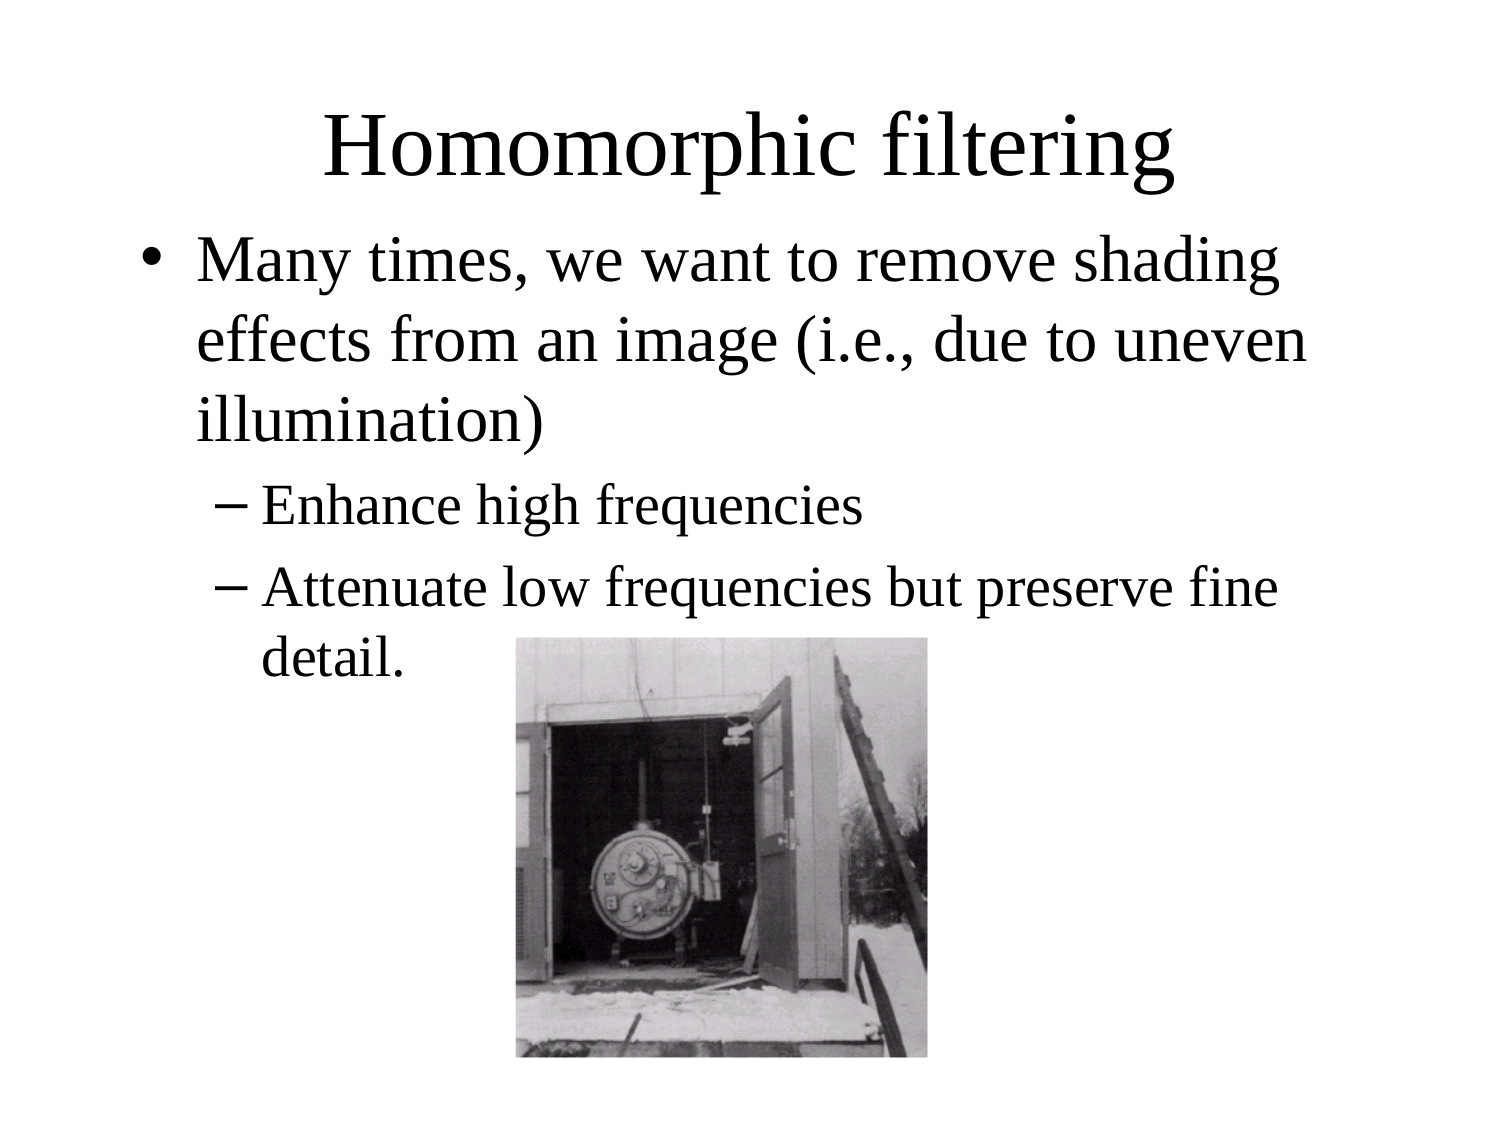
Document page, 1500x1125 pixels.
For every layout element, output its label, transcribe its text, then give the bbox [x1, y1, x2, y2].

picture [503, 629, 930, 1064]
title Homomorphic filtering [75, 45, 1425, 233]
list Many times, we want to remove shading effects from an image (i.e., due to uneven illumination) Enhance high frequencies Attenuate low frequencies but preserve fine detail. [125, 207, 1400, 883]
